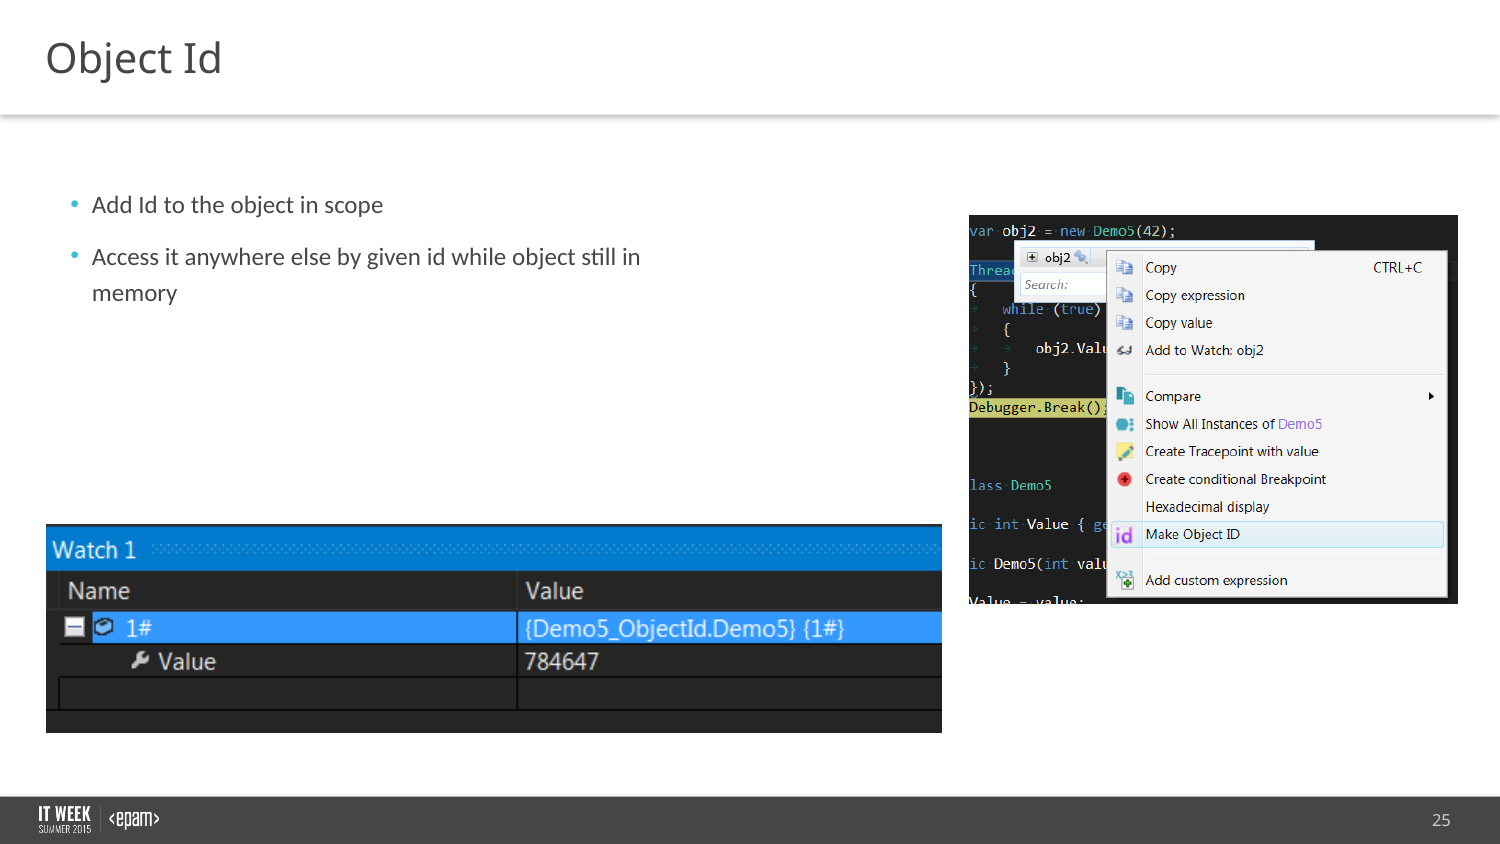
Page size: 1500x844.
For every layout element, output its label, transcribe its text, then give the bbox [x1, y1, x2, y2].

list Object Id [0, 0, 1500, 115]
picture [46, 524, 942, 733]
picture [969, 215, 1459, 604]
list Add Id to the object in scope Access it anywhere else by given id while object still in memory [59, 177, 685, 522]
